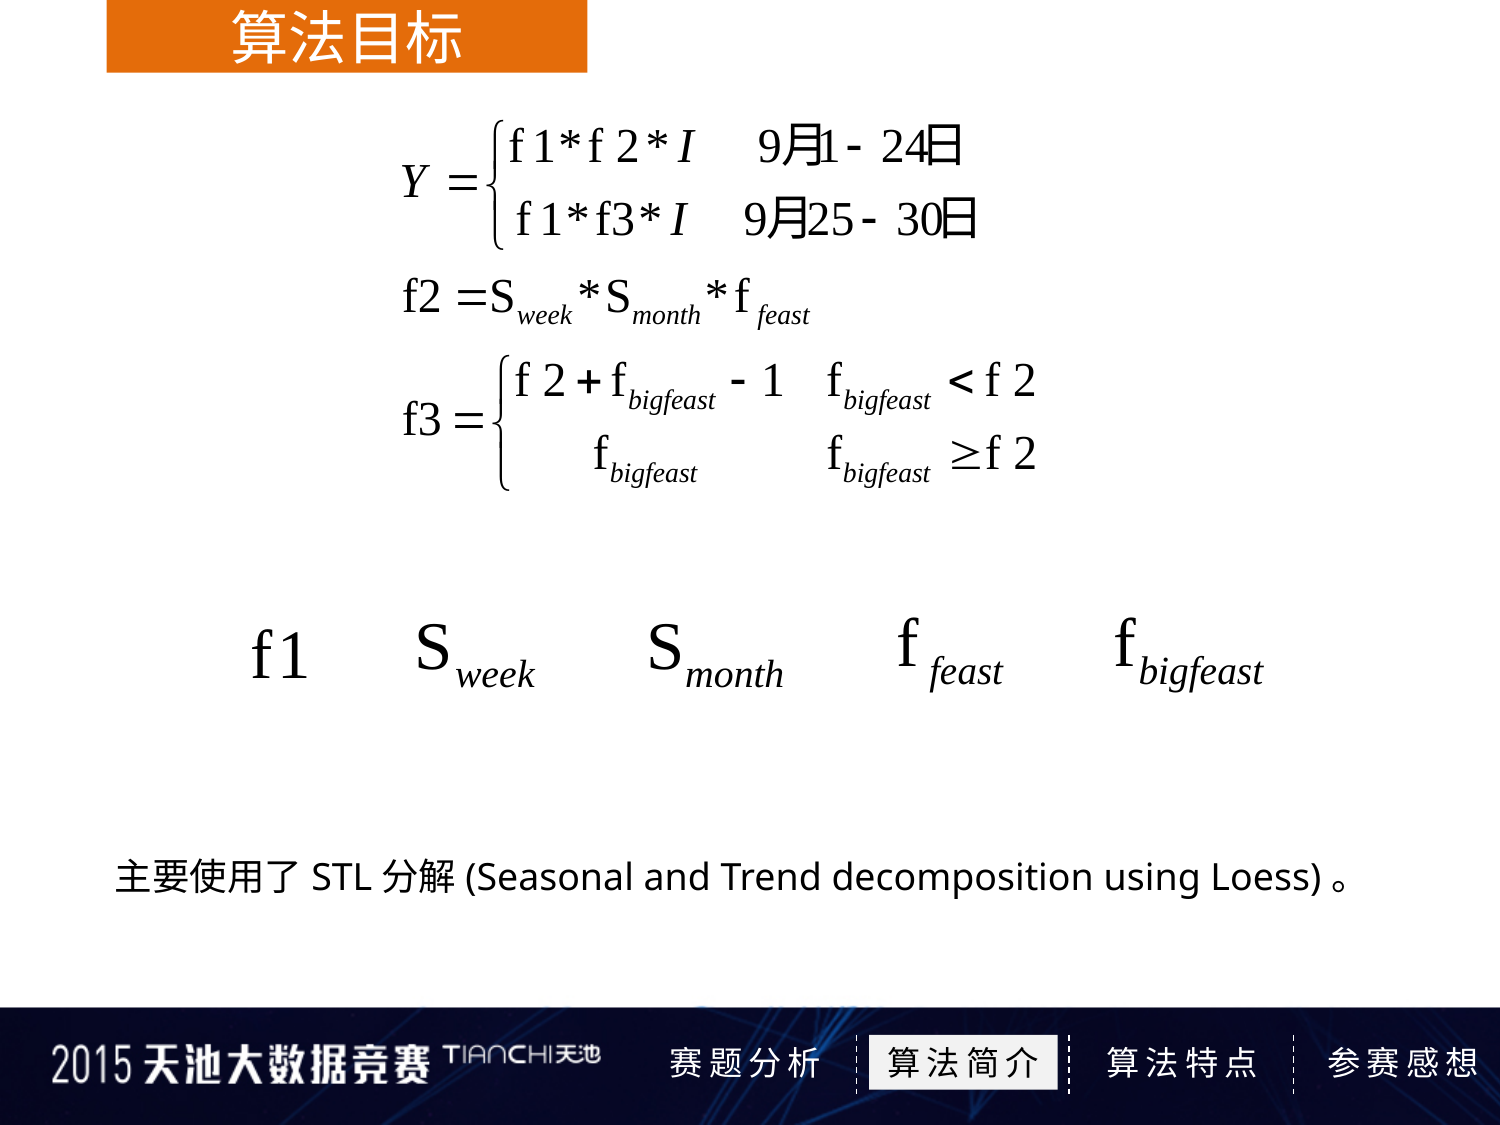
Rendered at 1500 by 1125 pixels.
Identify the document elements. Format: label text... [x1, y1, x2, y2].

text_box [1104, 597, 1275, 708]
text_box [407, 601, 552, 704]
text_box 主要使用了STL分解(Seasonal and Trend decomposition using Loess)。 [100, 845, 1388, 906]
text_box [395, 109, 1046, 504]
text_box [638, 601, 800, 704]
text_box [241, 614, 321, 691]
text_box 算法目标 [104, 1, 590, 75]
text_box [887, 597, 1017, 708]
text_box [646, 1034, 1500, 1095]
picture [0, 1, 1500, 1125]
